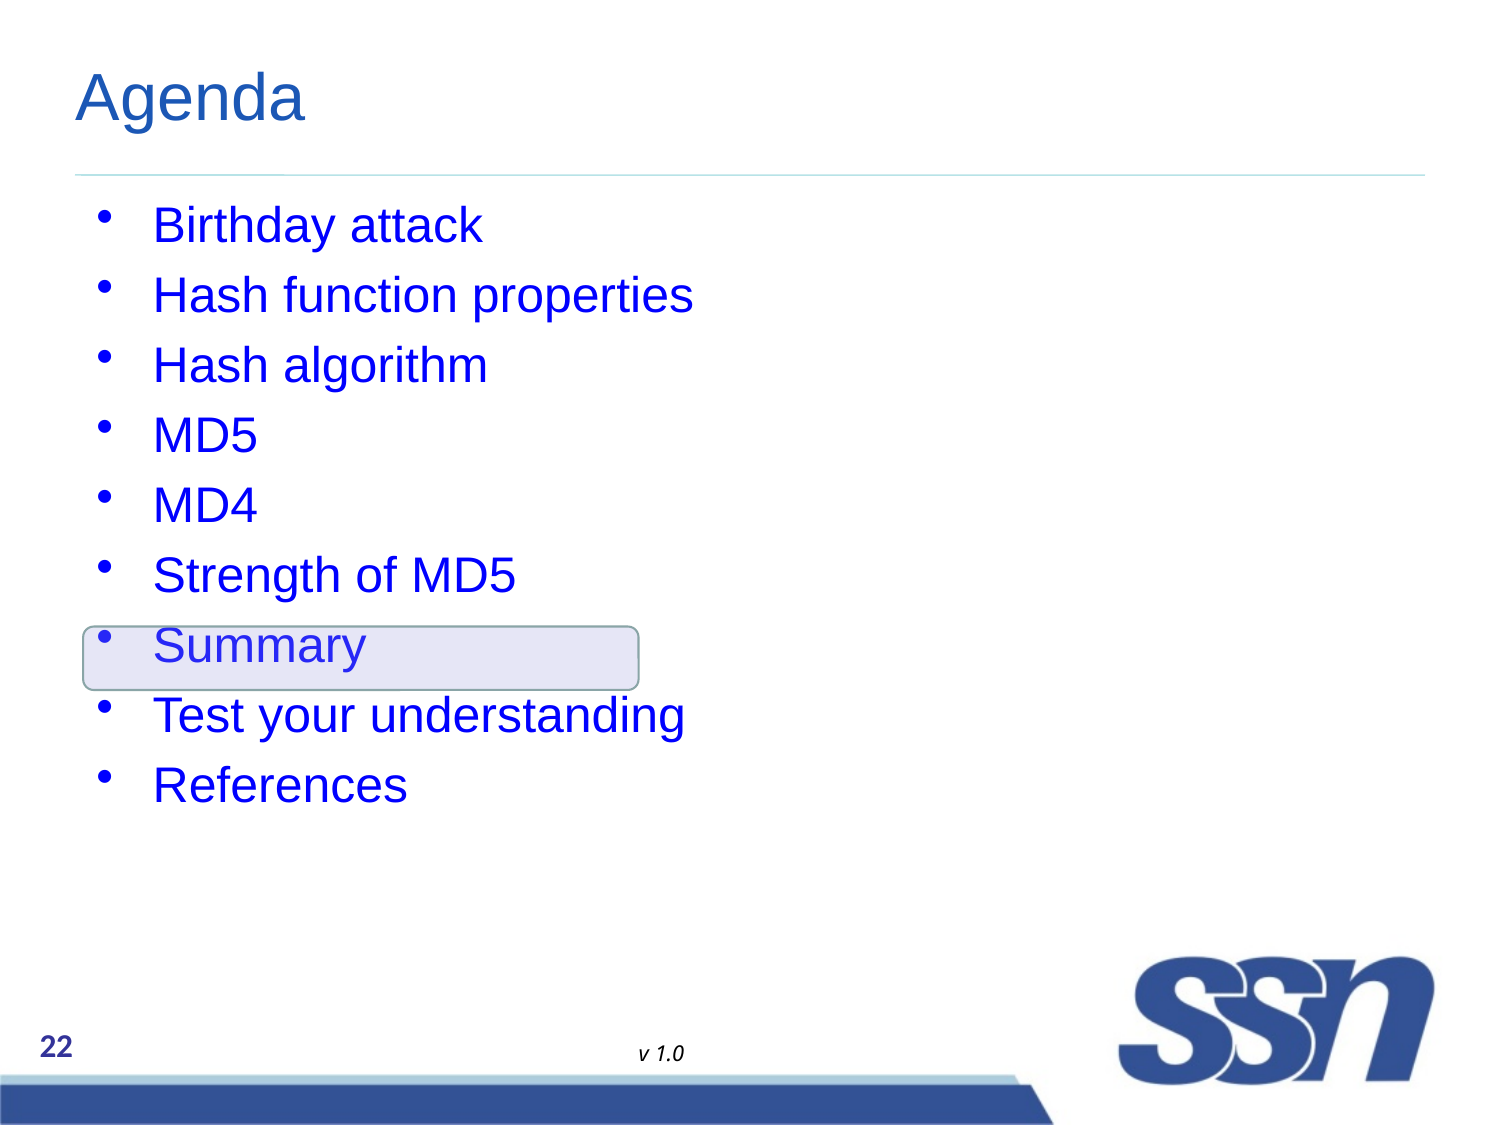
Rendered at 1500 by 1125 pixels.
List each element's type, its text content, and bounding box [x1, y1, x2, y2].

text_box [81, 624, 641, 693]
picture [0, 913, 1500, 1125]
list Birthday attack Hash function properties Hash algorithm MD5 MD4 Strength of MD5 Summary Test your understanding References [81, 185, 1468, 990]
title Agenda [60, 13, 1027, 175]
